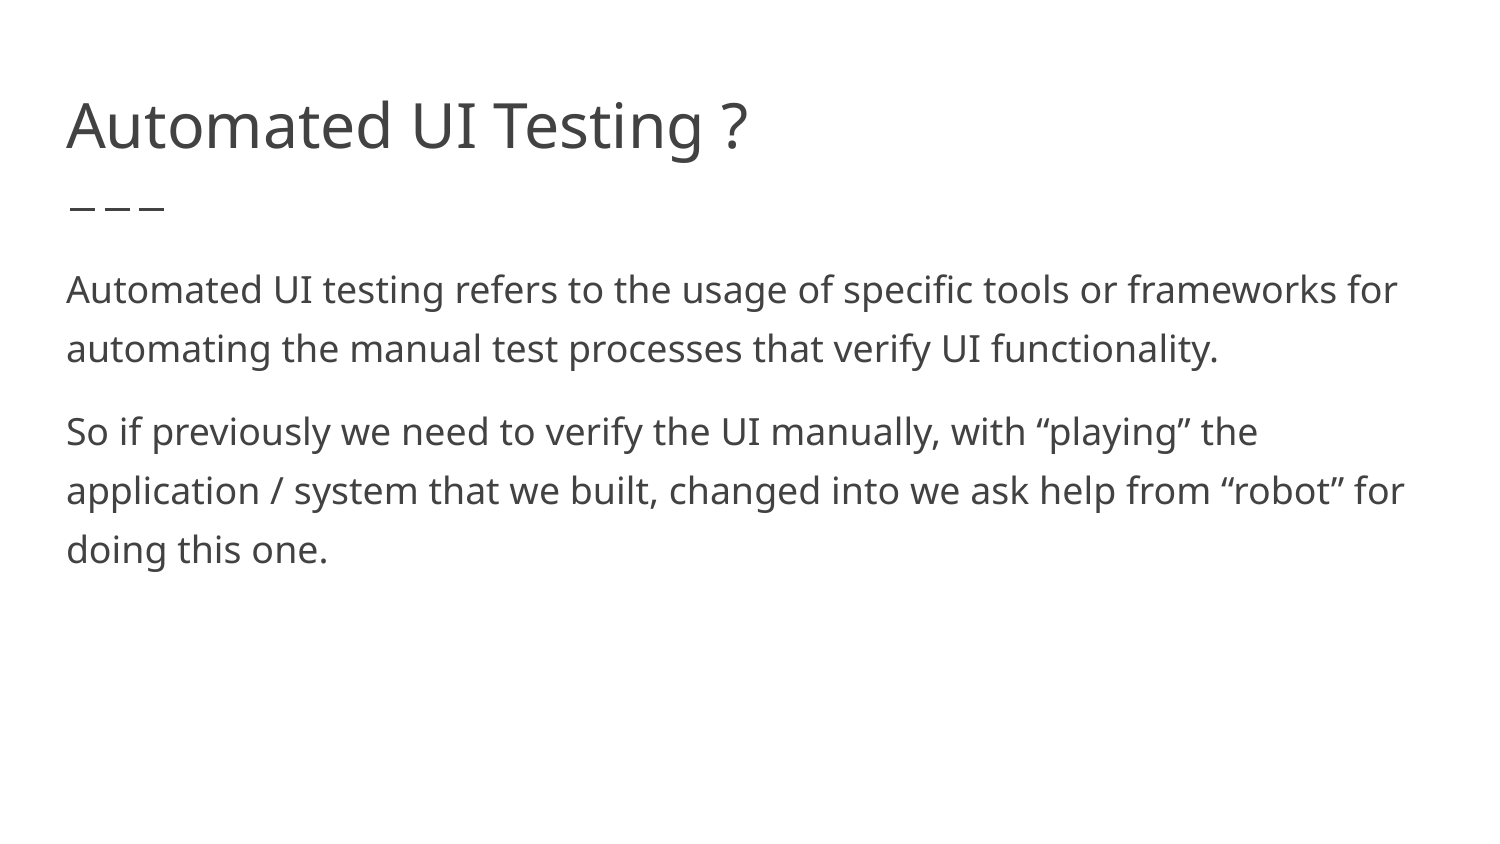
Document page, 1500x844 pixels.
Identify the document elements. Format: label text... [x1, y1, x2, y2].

title Automated UI Testing ? [51, 61, 1449, 182]
list Automated UI testing refers to the usage of specific tools or frameworks for automating the manual test processes that verify UI functionality. So if previously we need to verify the UI manually, with “playing” the application / system that we built, changed into we ask help from “robot” for doing this one. [51, 240, 1449, 750]
